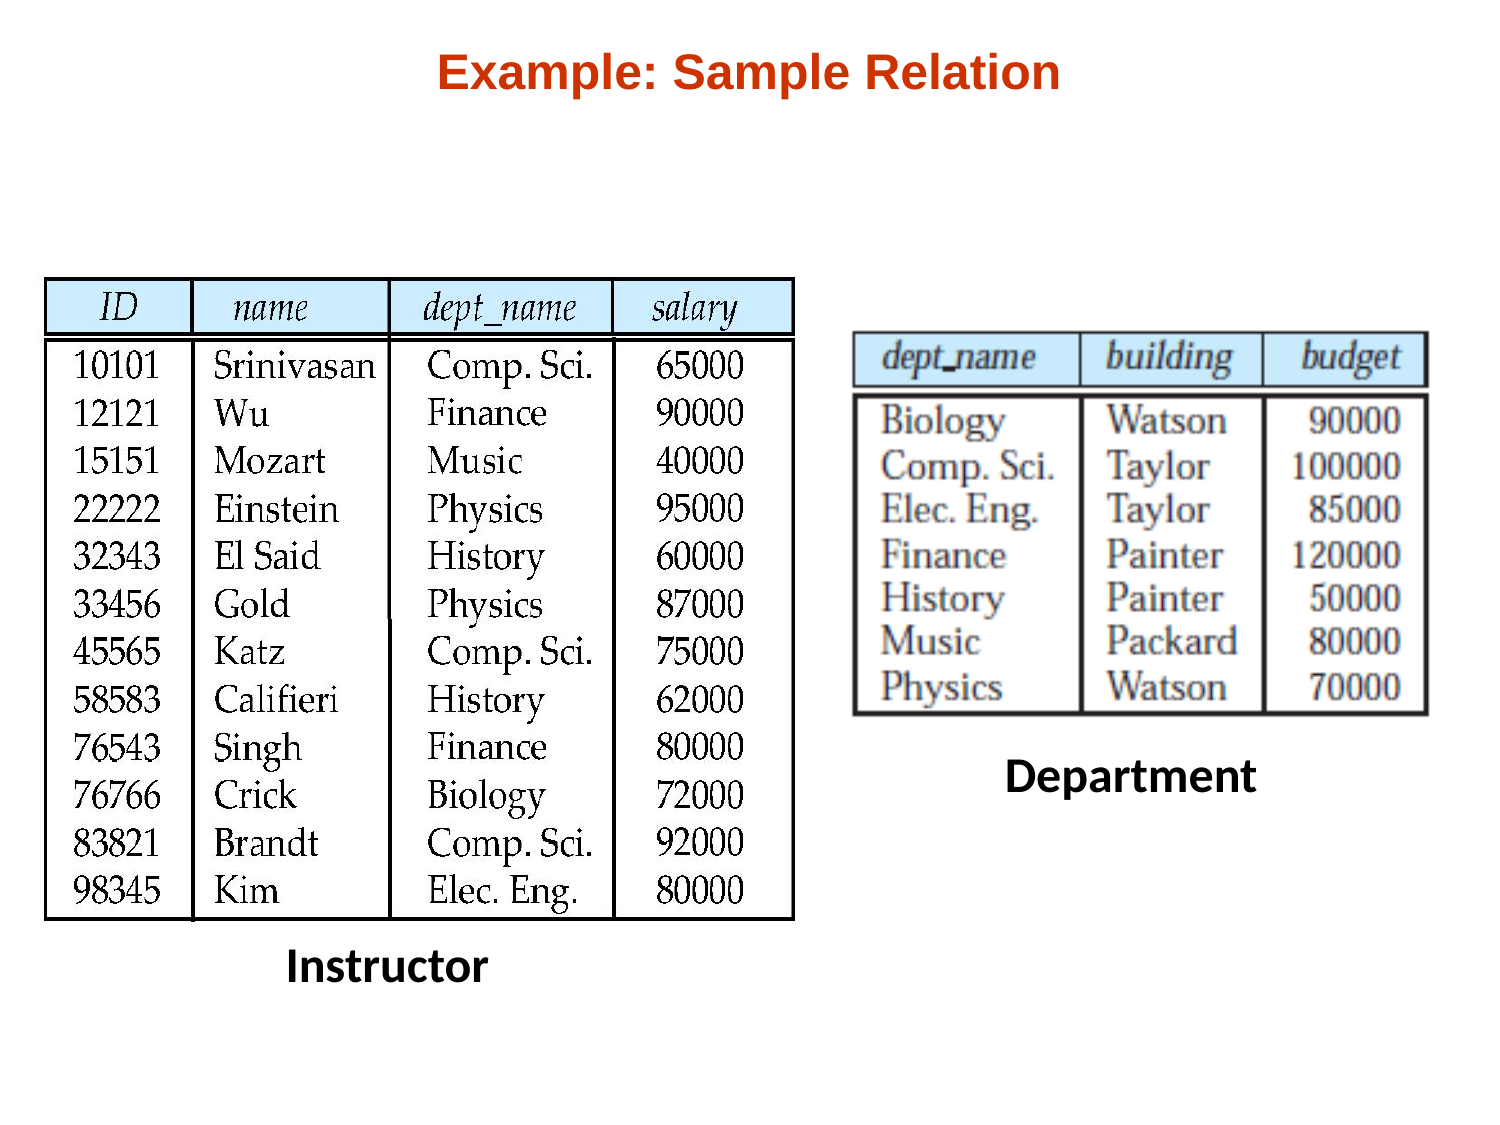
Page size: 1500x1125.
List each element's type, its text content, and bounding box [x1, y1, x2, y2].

picture [824, 297, 1463, 736]
text_box Instructor [124, 933, 650, 1000]
text_box Department [887, 743, 1375, 811]
picture [37, 272, 801, 926]
text_box Example: Sample Relation [421, 31, 1077, 107]
